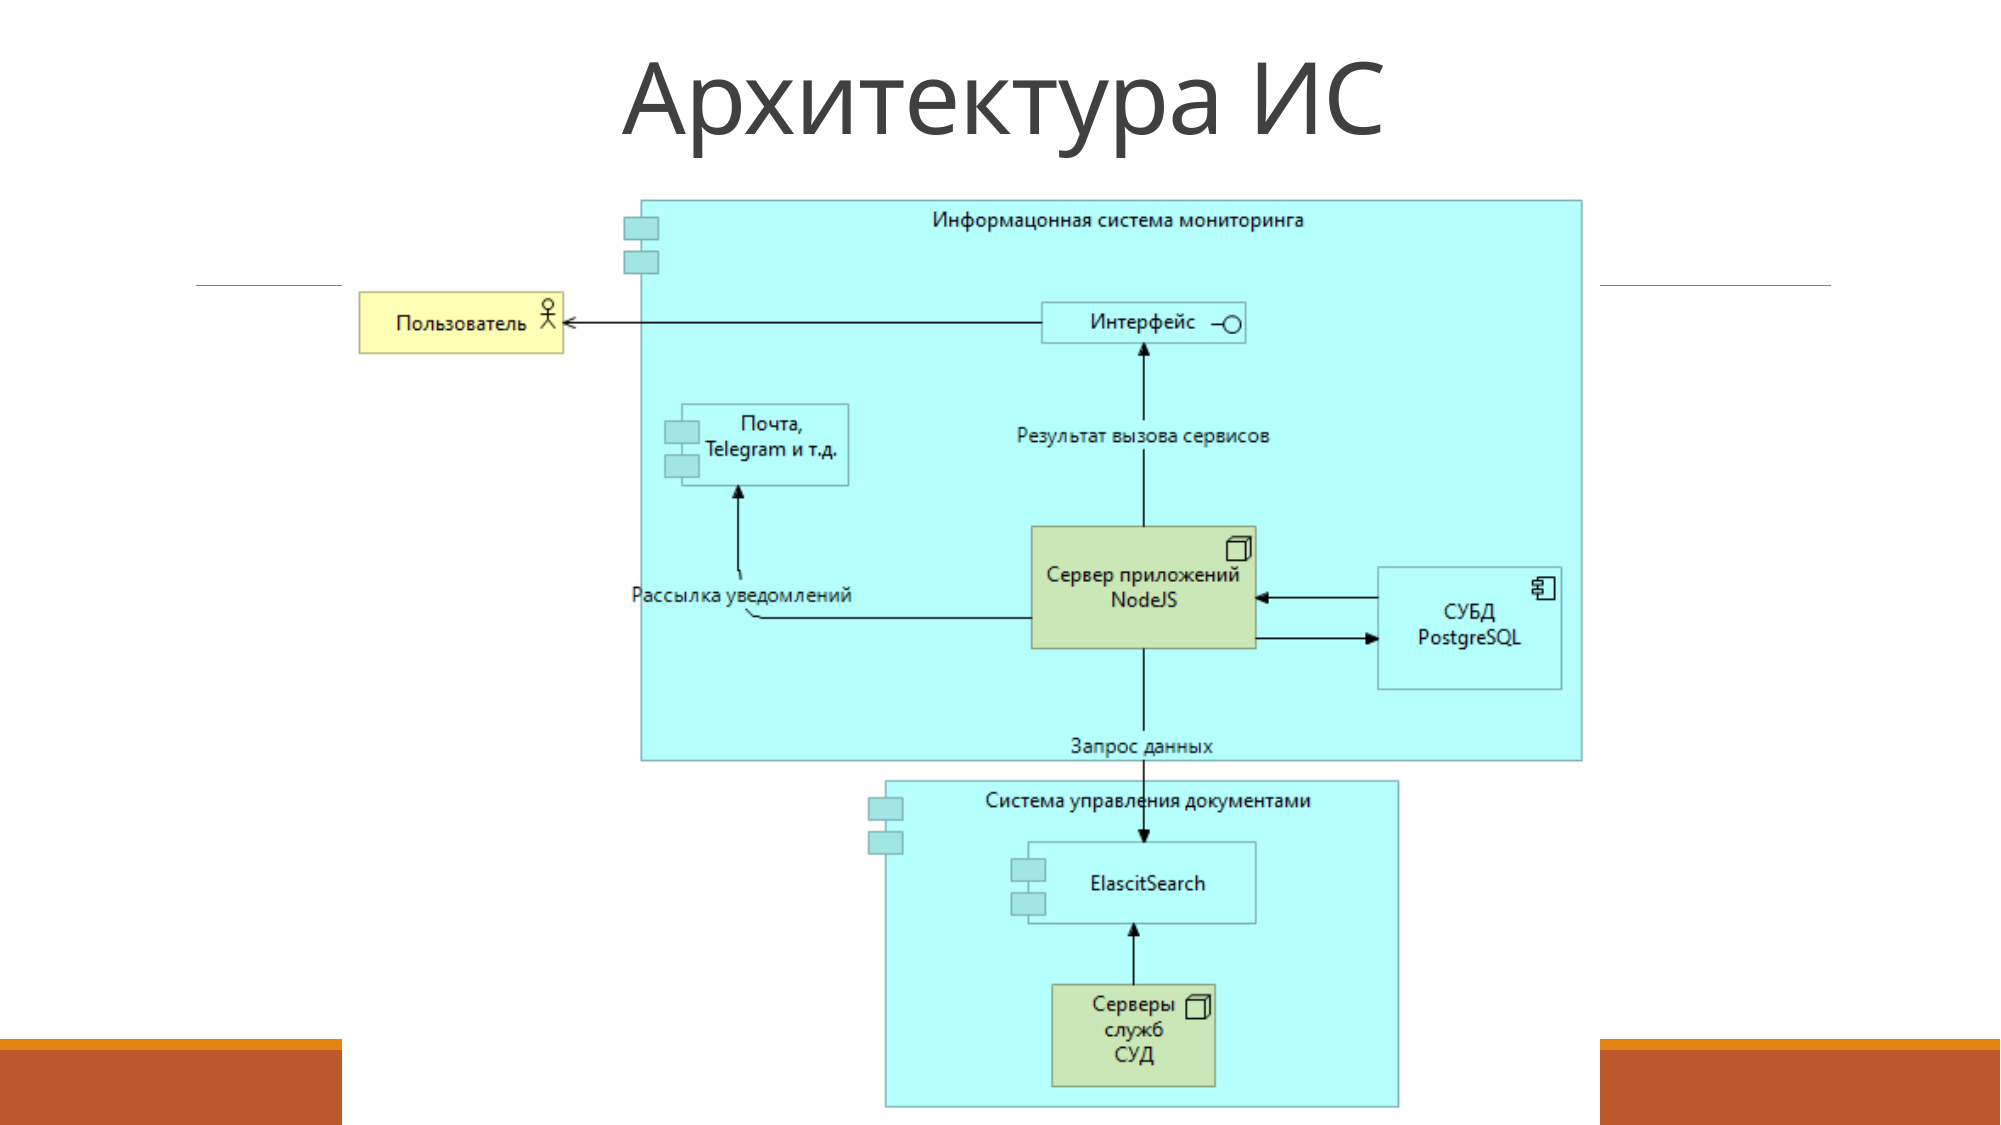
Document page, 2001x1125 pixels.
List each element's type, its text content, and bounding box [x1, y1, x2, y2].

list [341, 182, 1601, 1125]
title Архитектура ИС [179, 0, 1830, 163]
